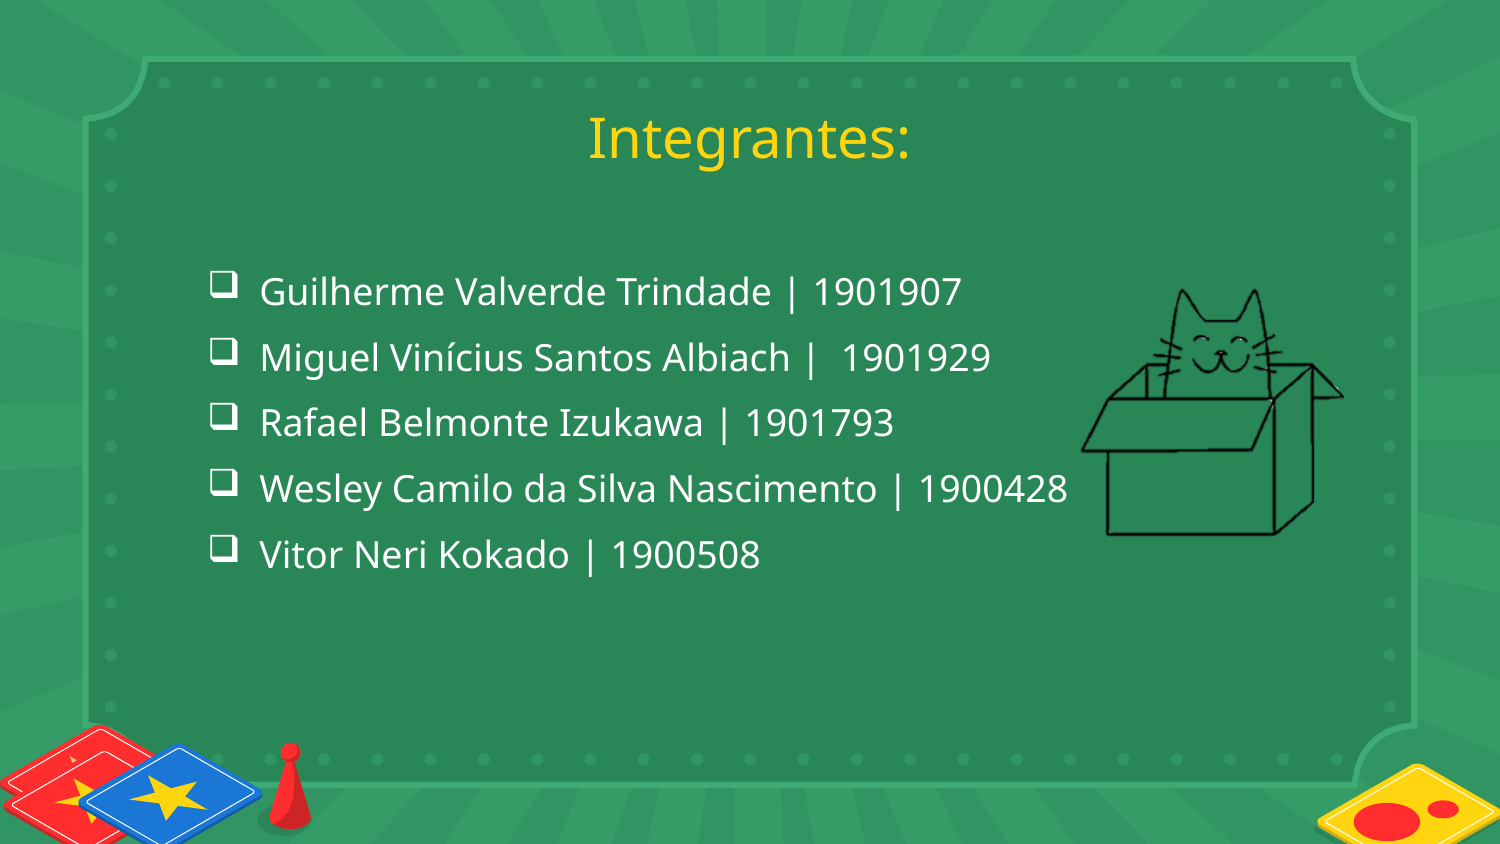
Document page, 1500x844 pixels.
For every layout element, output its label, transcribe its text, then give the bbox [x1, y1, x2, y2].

picture [1046, 277, 1364, 594]
title Integrantes: [116, 112, 1383, 161]
list Guilherme Valverde Trindade | 1901907 Miguel Vinícius Santos Albiach | 1901929 Rafael Belmonte Izukawa | 1901793 Wesley Camilo da Silva Nascimento | 1900428 Vitor Neri Kokado | 1900508 [169, 177, 1115, 667]
